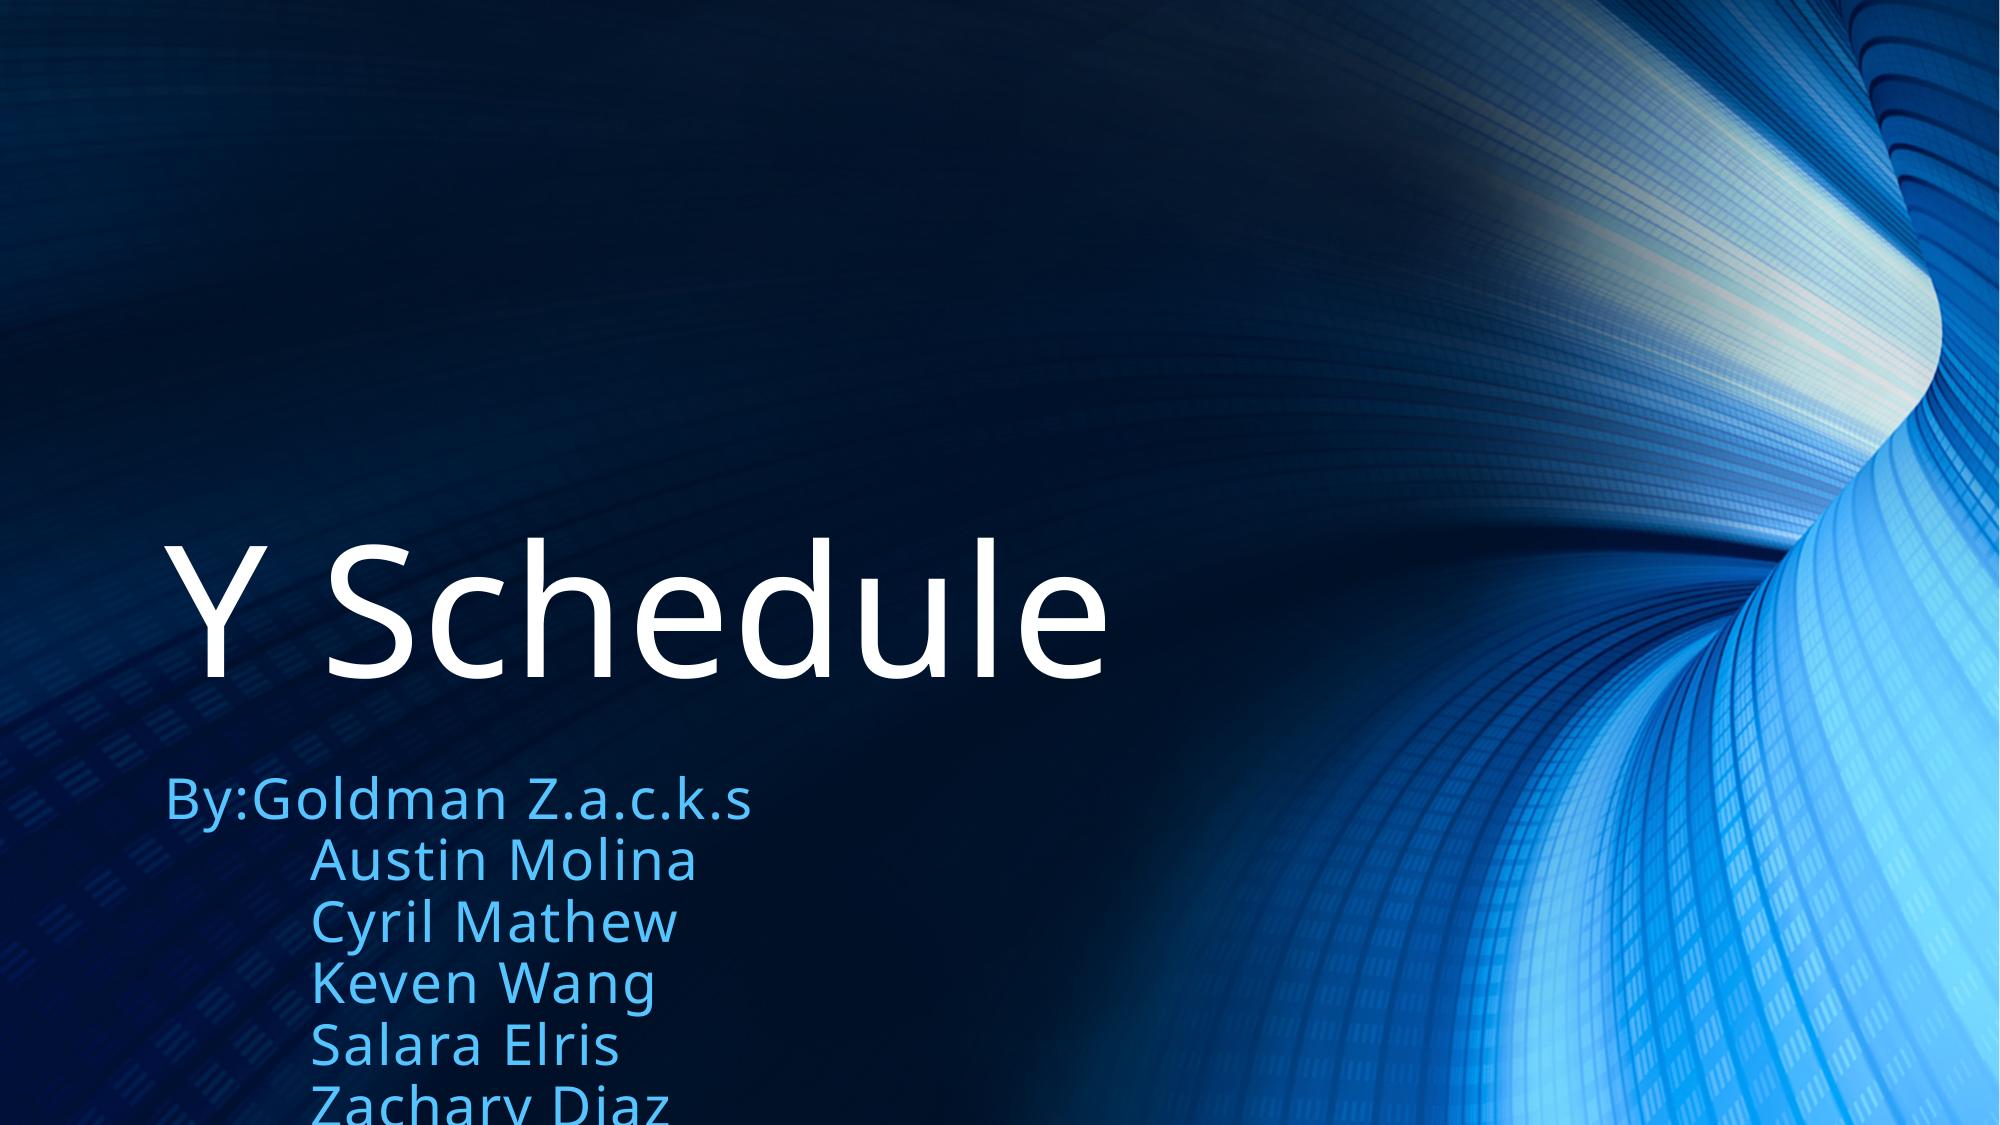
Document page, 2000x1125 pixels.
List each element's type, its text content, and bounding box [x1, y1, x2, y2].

title Y Schedule [149, 249, 1500, 725]
text_box By:Goldman Z.a.c.k.s Austin Molina Cyril Mathew Keven Wang Salara Elris Zachary Diaz [149, 762, 1375, 1125]
picture [0, 0, 2000, 1125]
